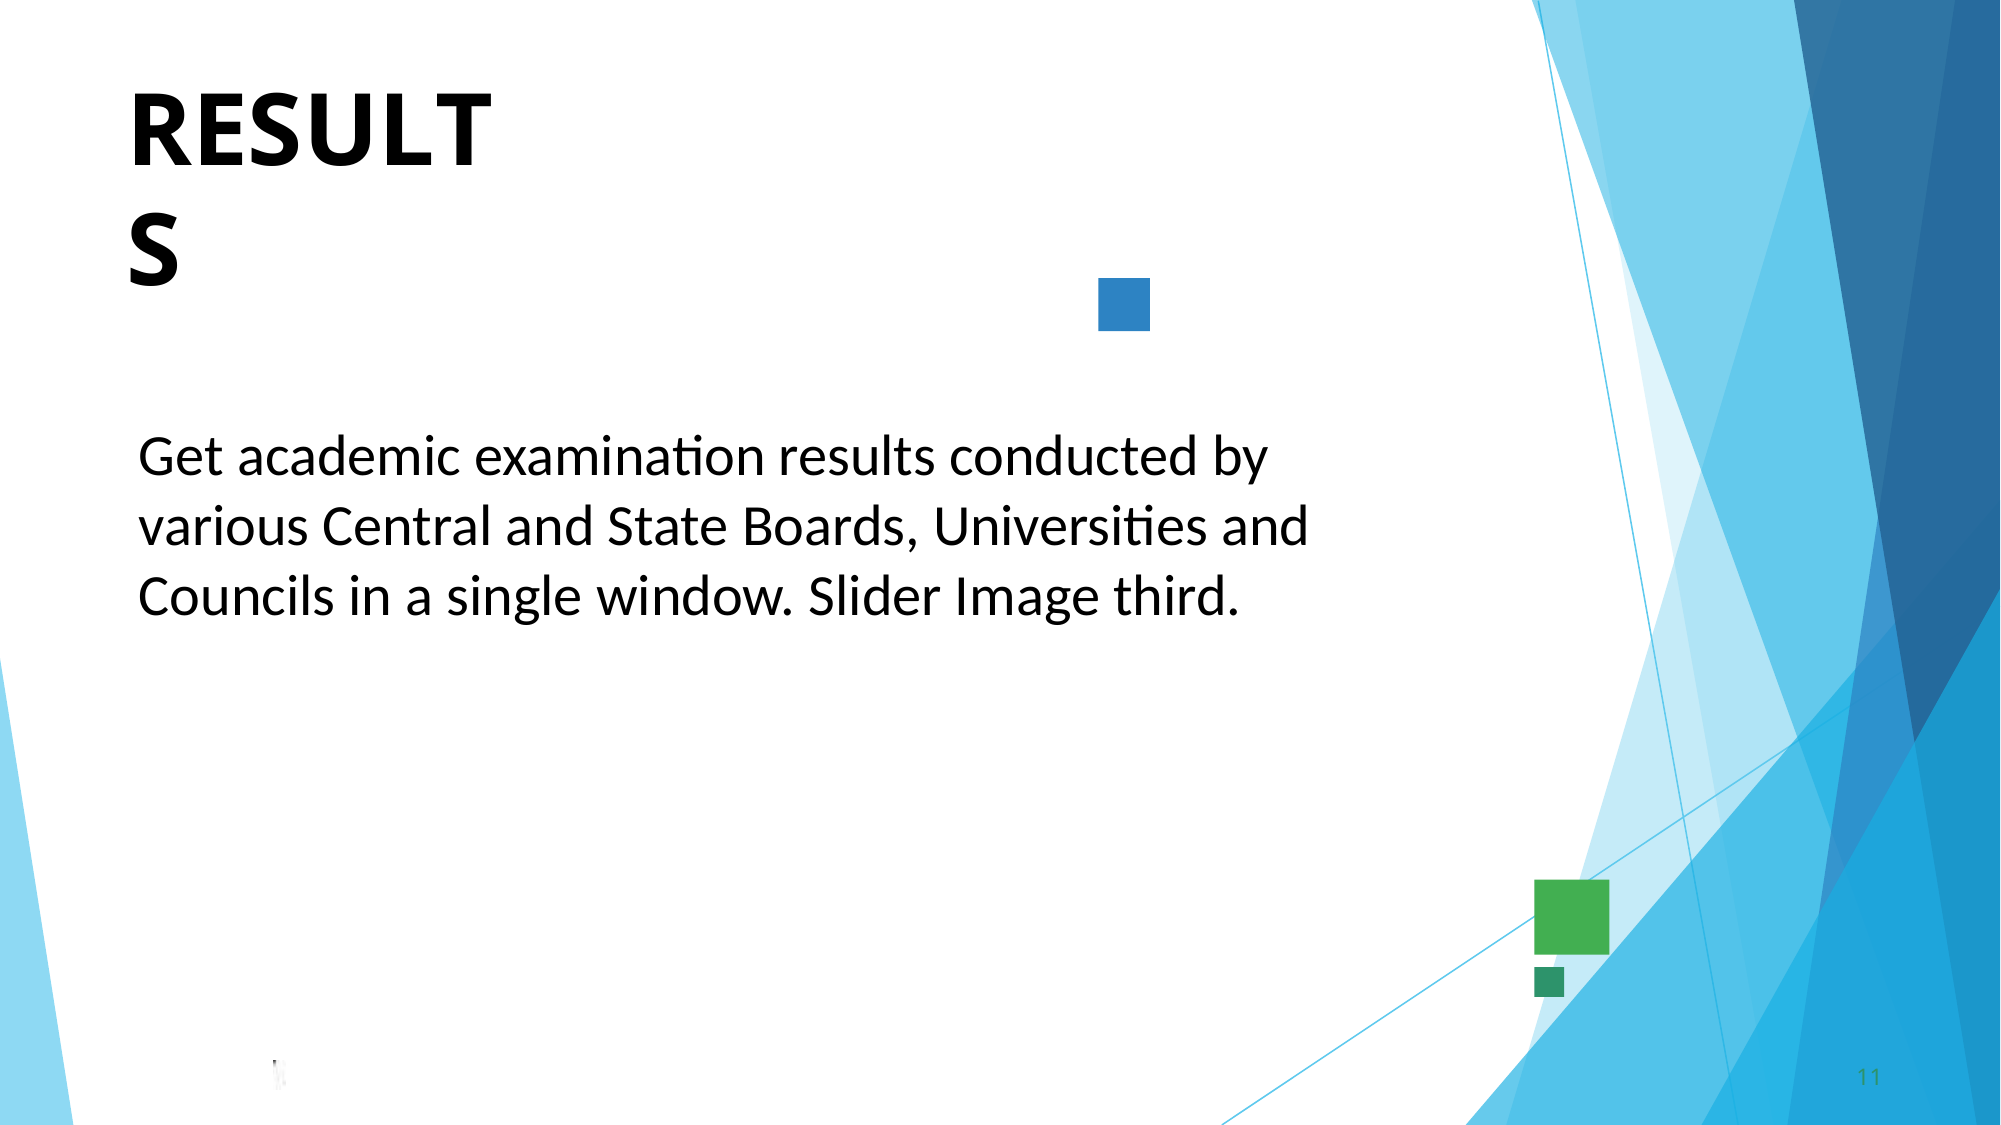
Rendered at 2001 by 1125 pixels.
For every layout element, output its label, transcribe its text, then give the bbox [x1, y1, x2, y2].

text_box Get academic examination results conducted by various Central and State Boards, Universities and Councils in a single window. Slider Image third. [123, 409, 1454, 635]
picture [273, 1060, 287, 1091]
title RESULTS [123, 63, 524, 306]
text_box [1534, 967, 1565, 997]
text_box [1098, 278, 1150, 332]
text_box 11 [1849, 1061, 1888, 1095]
text_box [1534, 879, 1610, 955]
